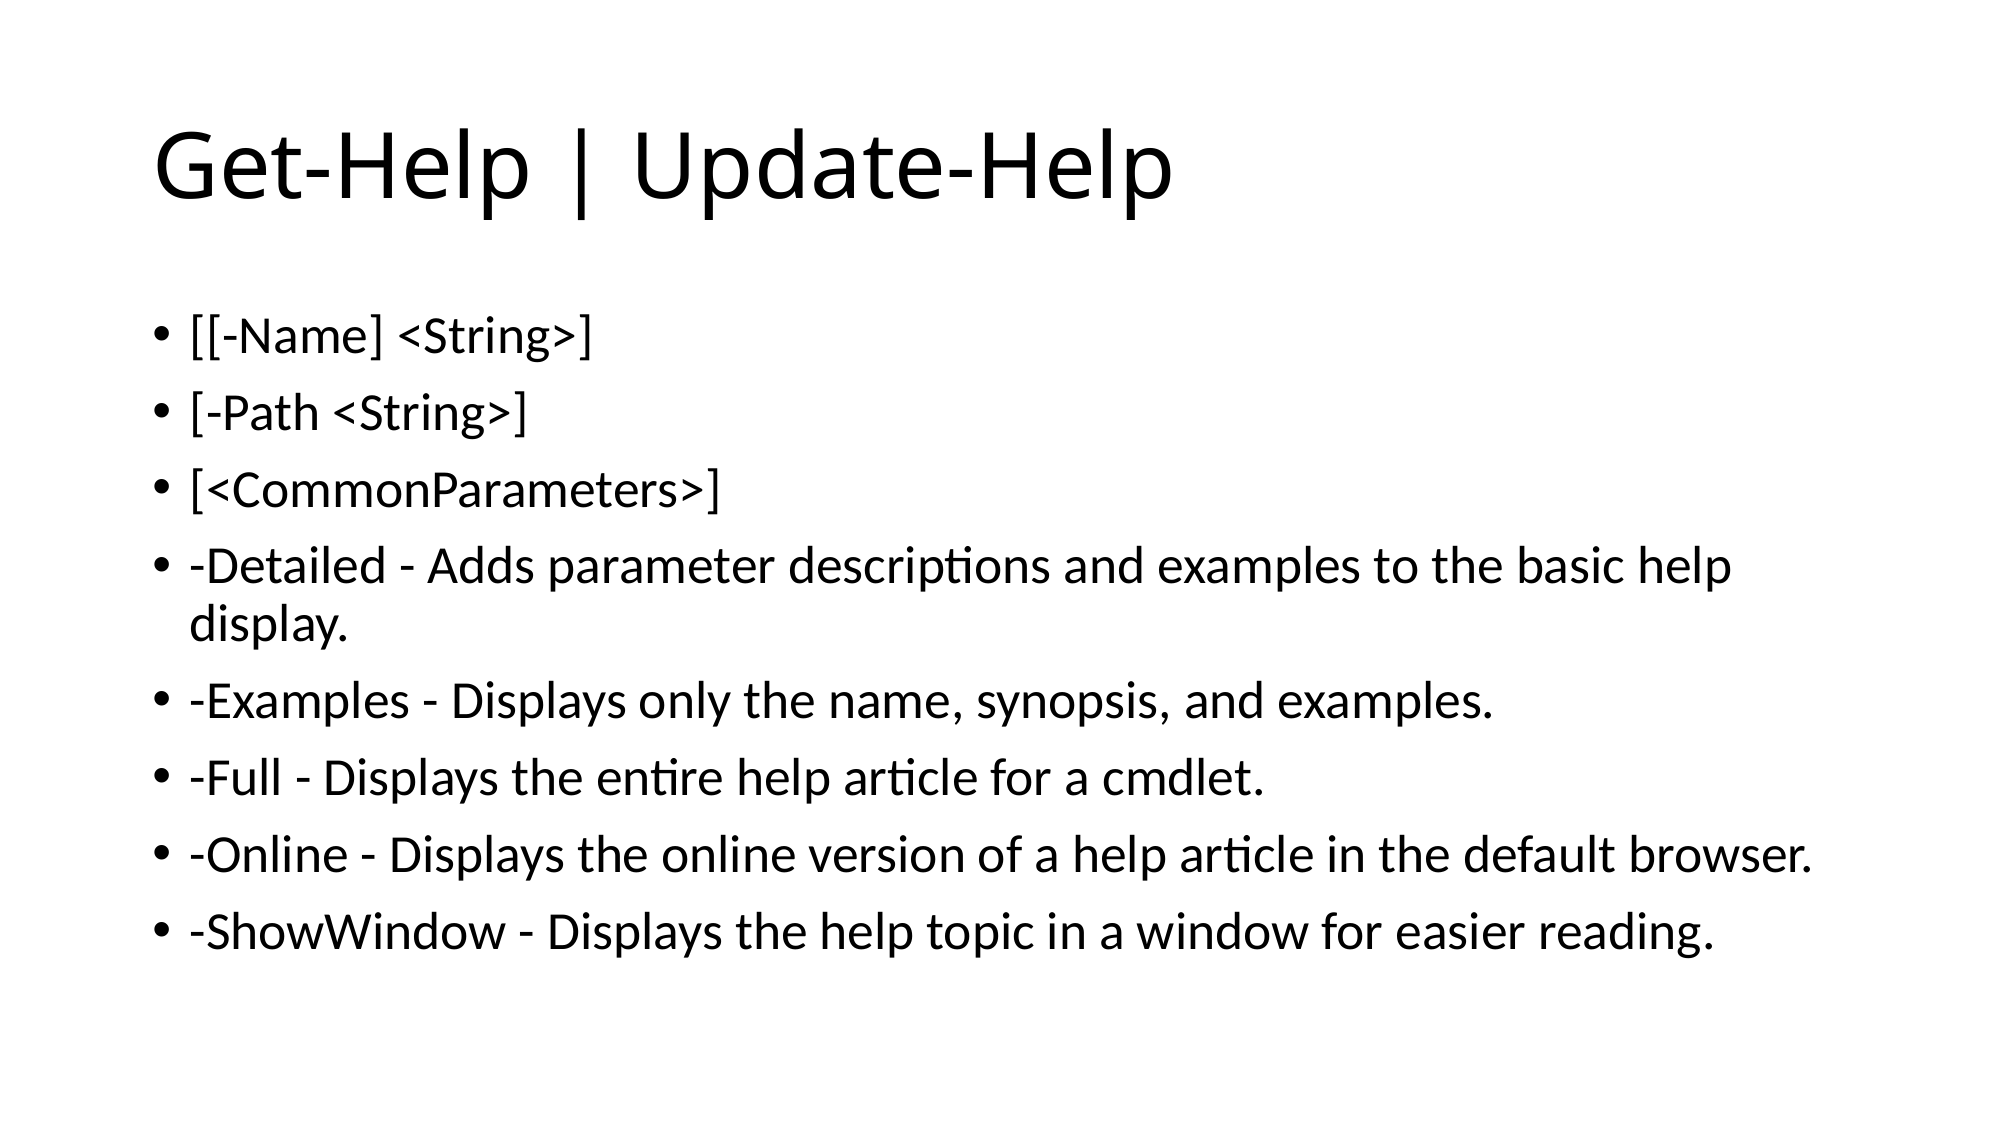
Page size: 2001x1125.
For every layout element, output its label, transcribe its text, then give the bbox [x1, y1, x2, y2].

title Get-Help | Update-Help [137, 59, 1863, 278]
list [[-Name] <String>] [-Path <String>] [<CommonParameters>] -Detailed - Adds parameter descriptions and examples to the basic help display. -Examples - Displays only the name, synopsis, and examples. -Full - Displays the entire help article for a cmdlet. -Online - Displays the online version of a help article in the default browser. -ShowWindow - Displays the help topic in a window for easier reading. [137, 299, 1863, 1014]
